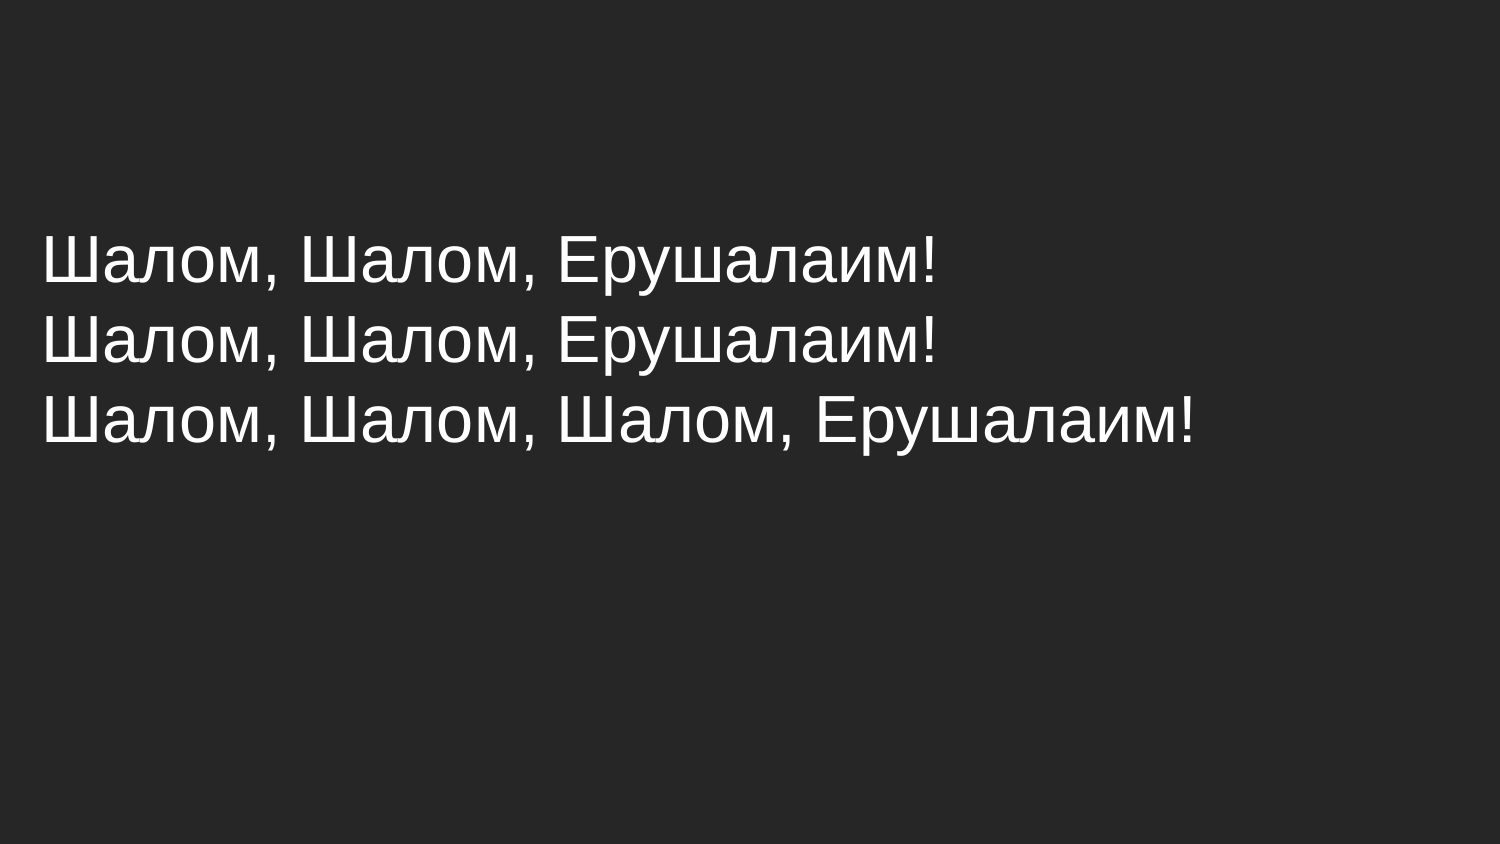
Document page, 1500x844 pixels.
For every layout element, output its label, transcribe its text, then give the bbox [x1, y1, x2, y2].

title Шалом, Шалом, Ерушалаим! Шалом, Шалом, Ерушалаим! Шалом, Шалом, Шалом, Ерушалаим! [26, 208, 1500, 844]
